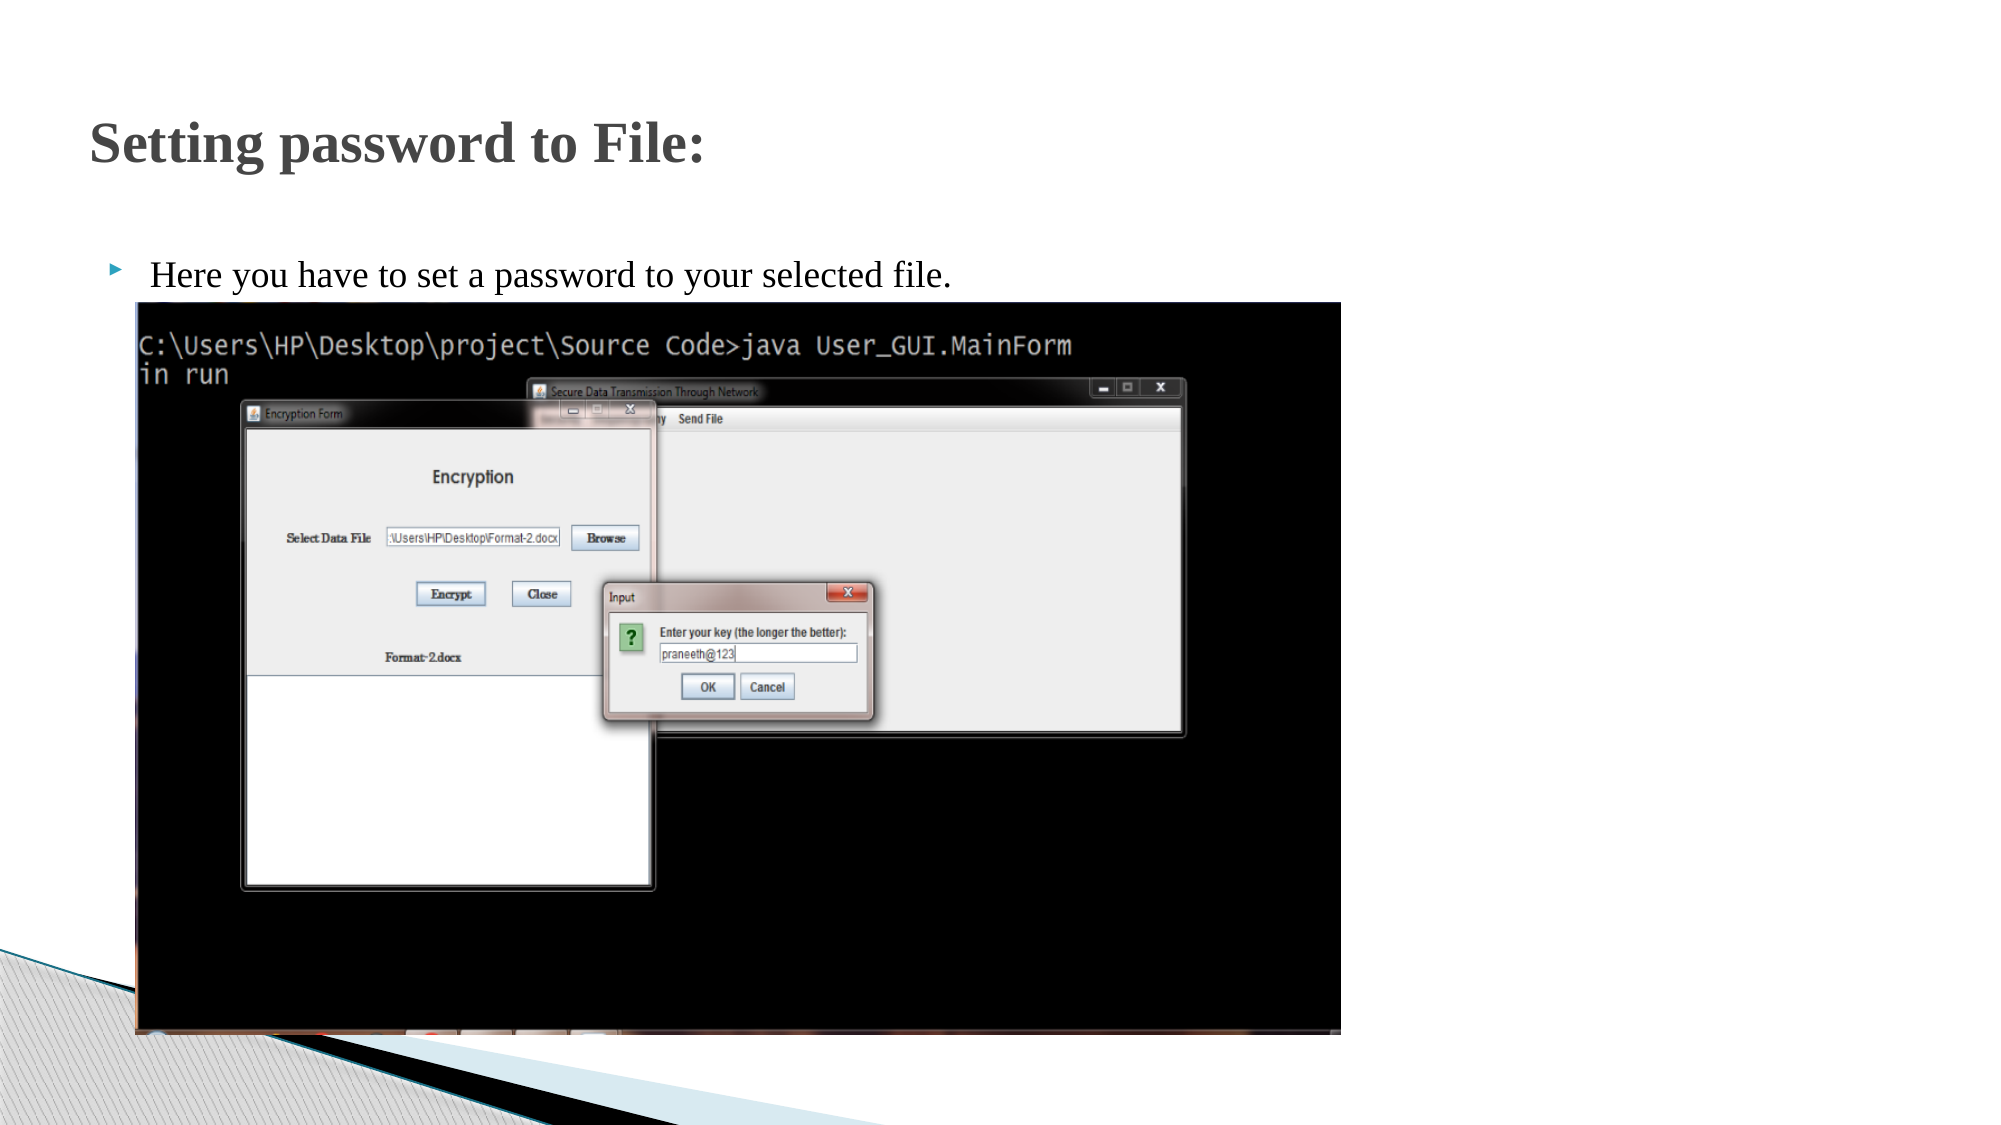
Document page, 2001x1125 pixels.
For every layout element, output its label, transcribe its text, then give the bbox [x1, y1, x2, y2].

list Here you have to set a password to your selected file. [75, 243, 1425, 986]
picture [135, 302, 1341, 1036]
title Setting password to File: [75, 45, 1425, 233]
